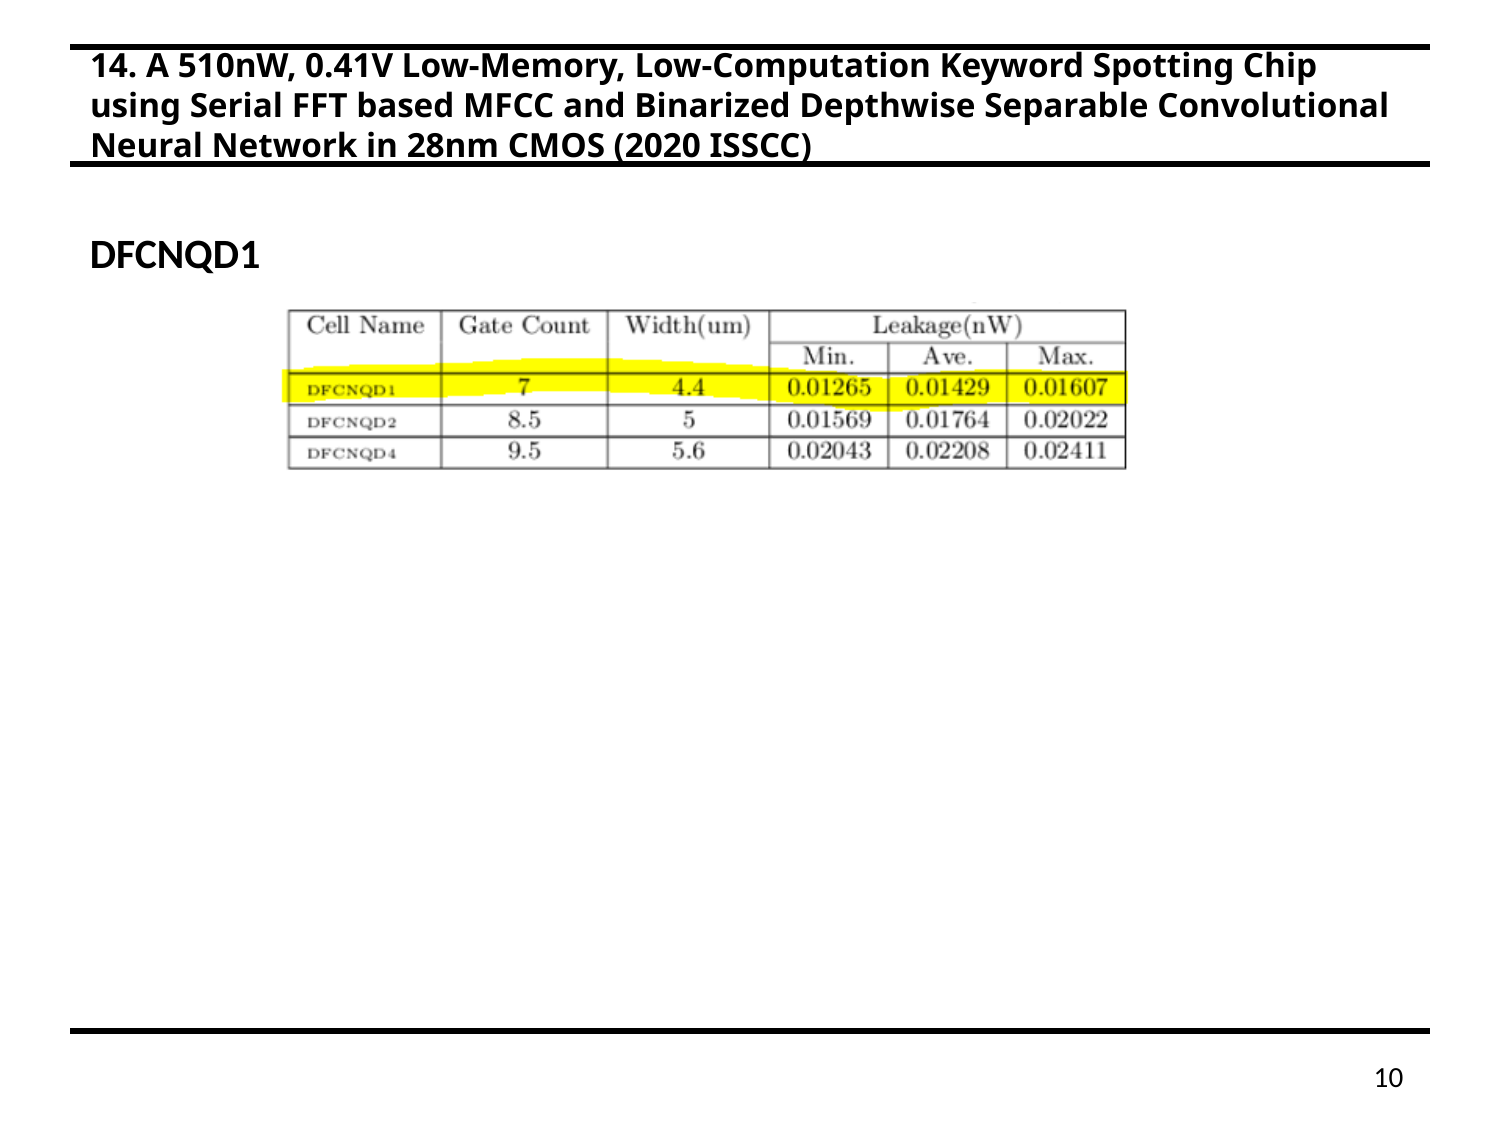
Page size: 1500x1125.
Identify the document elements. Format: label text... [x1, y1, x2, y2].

title 14. A 510nW, 0.41V Low-Memory, Low-Computation Keyword Spotting Chip using Serial FFT based MFCC and Binarized Depthwise Separable Convolutional Neural Network in 28nm CMOS (2020 ISSCC) [75, 45, 1425, 164]
text_box DFCNQD1 [74, 219, 1351, 285]
picture [275, 302, 1150, 481]
